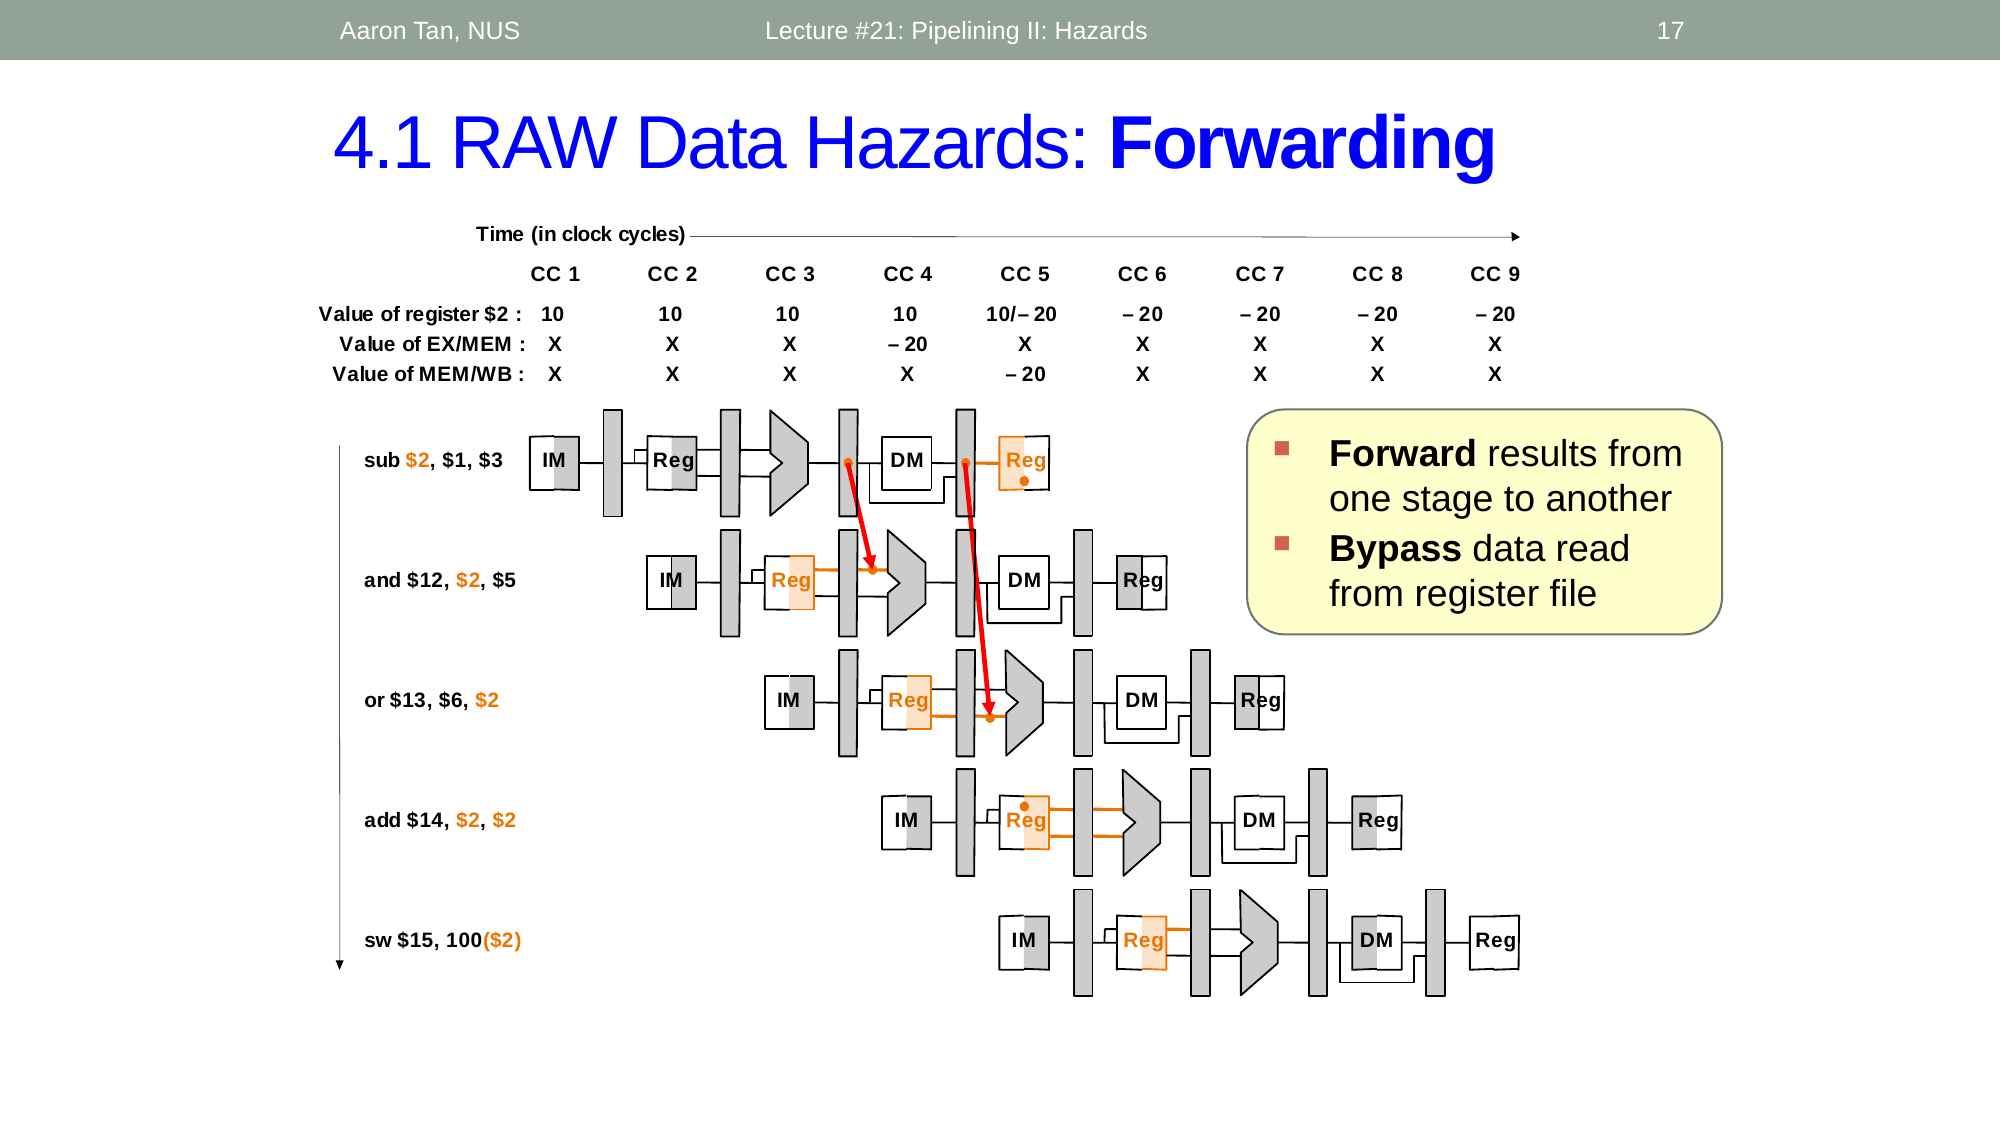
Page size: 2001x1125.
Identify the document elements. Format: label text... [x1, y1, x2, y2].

slide_number 17 [1558, 3, 1700, 57]
title 4.1 RAW Data Hazards: Forwarding [318, 86, 1700, 192]
footer Lecture #21: Pipelining II: Hazards [800, 3, 1558, 57]
text_box Forward results from one stage to another Bypass data read from register file [1529, 407, 1725, 637]
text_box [318, 220, 1521, 997]
slide_number Aaron Tan, NUS [324, 3, 800, 57]
